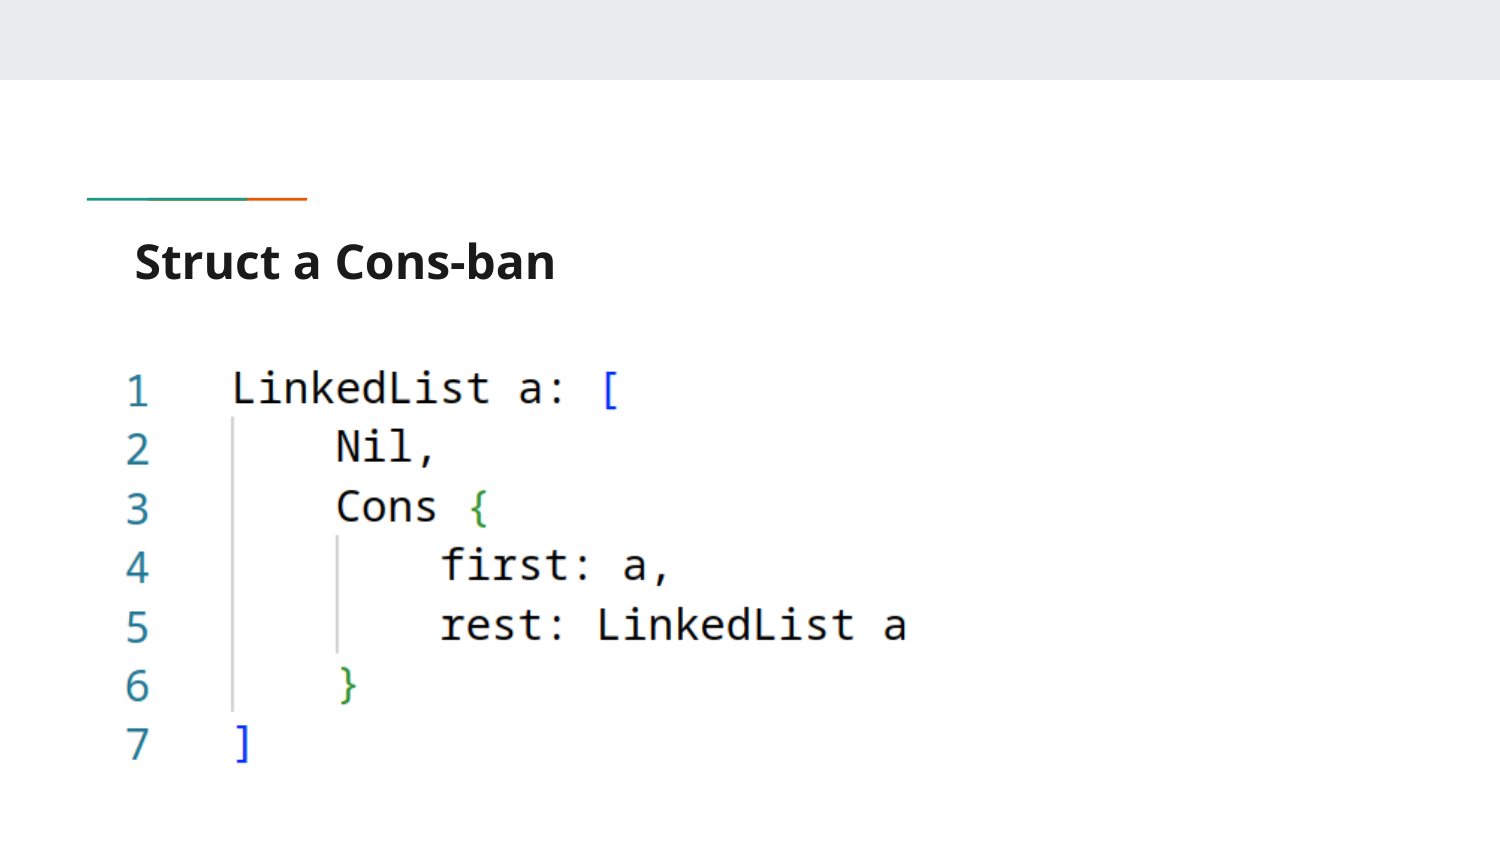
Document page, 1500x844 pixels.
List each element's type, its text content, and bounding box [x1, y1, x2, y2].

title Struct a Cons-ban [119, 216, 1381, 305]
picture [119, 369, 909, 766]
